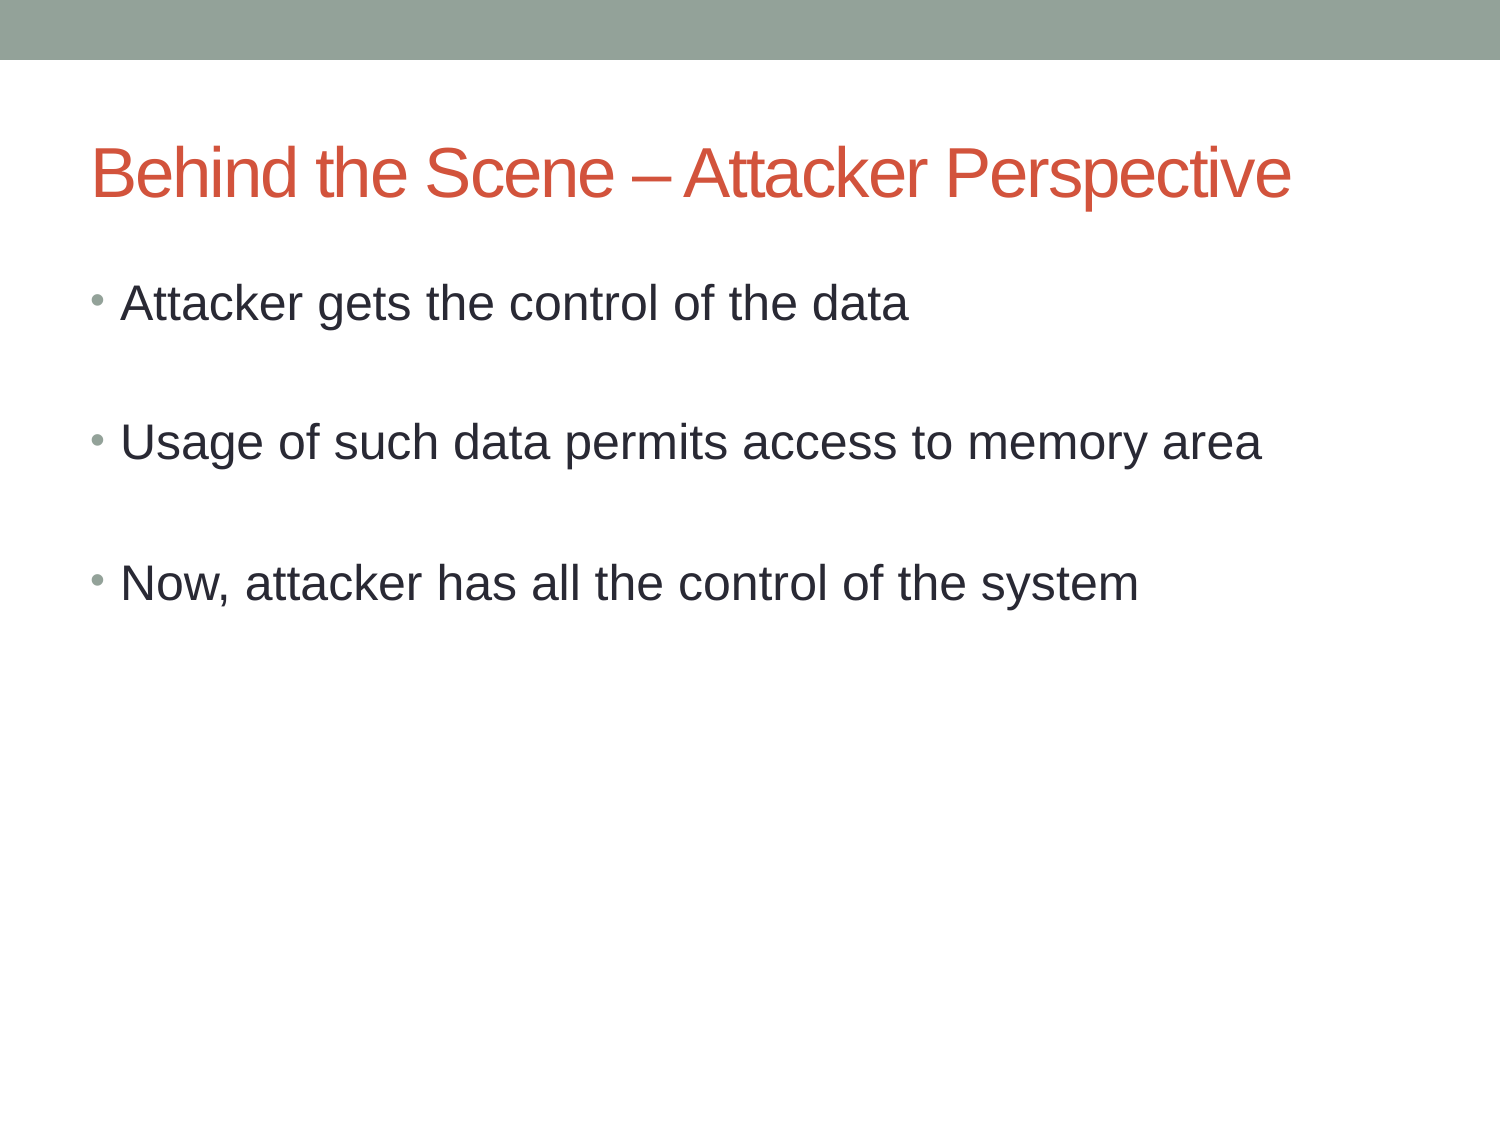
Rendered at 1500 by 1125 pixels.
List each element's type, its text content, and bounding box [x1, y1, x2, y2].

list Attacker gets the control of the data Usage of such data permits access to memory area Now, attacker has all the control of the system [75, 262, 1425, 1063]
title Behind the Scene – Attacker Perspective [75, 87, 1425, 250]
